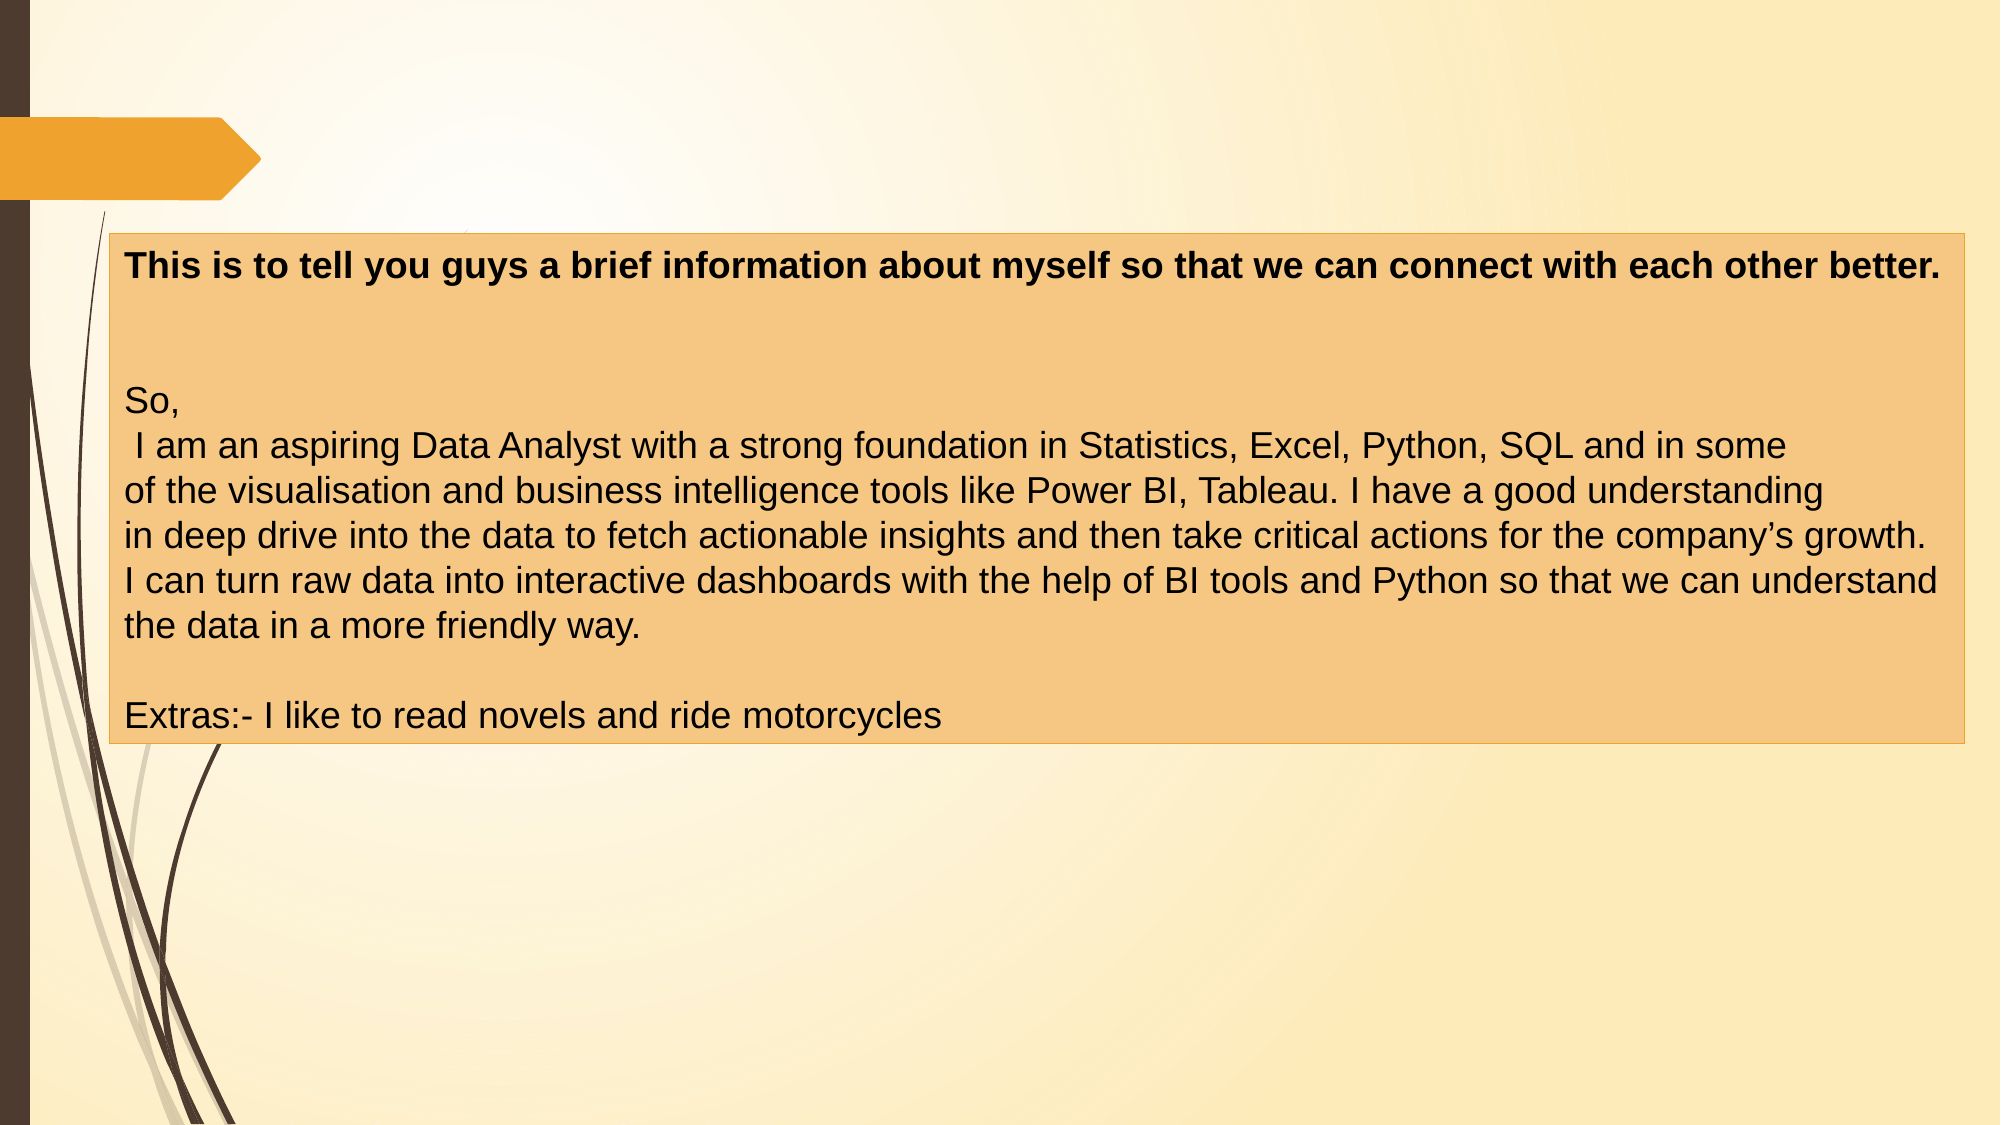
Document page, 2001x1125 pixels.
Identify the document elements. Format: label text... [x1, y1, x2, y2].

text_box This is to tell you guys a brief information about myself so that we can connect with each other better. So, I am an aspiring Data Analyst with a strong foundation in Statistics, Excel, Python, SQL and in some of the visualisation and business intelligence tools like Power BI, Tableau. I have a good understanding in deep drive into the data to fetch actionable insights and then take critical actions for the company’s growth. I can turn raw data into interactive dashboards with the help of BI tools and Python so that we can understand the data in a more friendly way. Extras:- I like to read novels and ride motorcycles [109, 233, 1965, 744]
